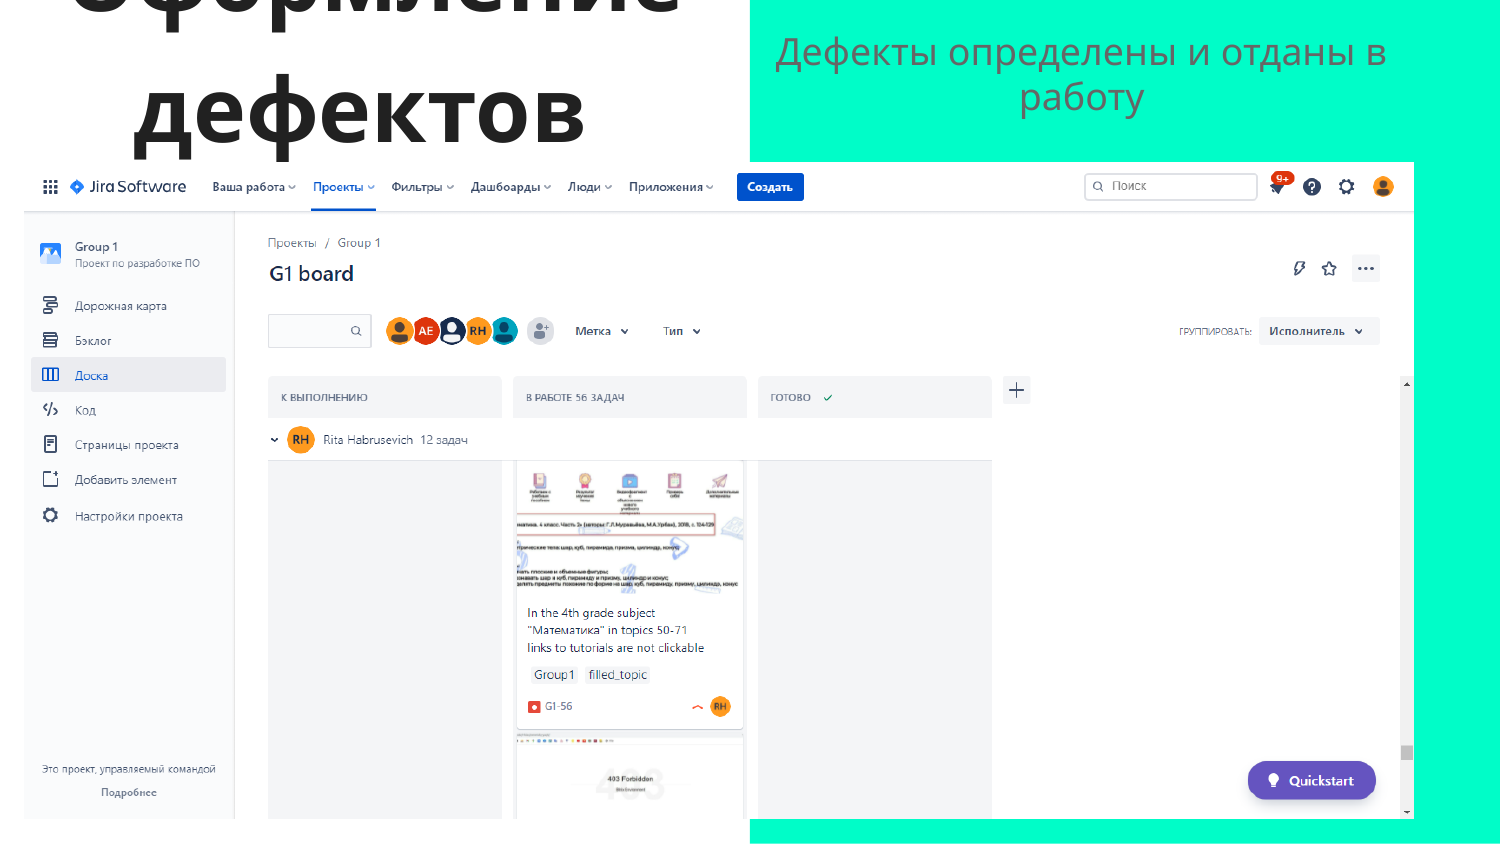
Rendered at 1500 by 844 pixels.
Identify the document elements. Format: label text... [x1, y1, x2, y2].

subtitle Дефекты определены и отданы в работу [750, 12, 1414, 161]
title Оформление дефектов [43, 0, 708, 160]
picture [24, 162, 1414, 819]
